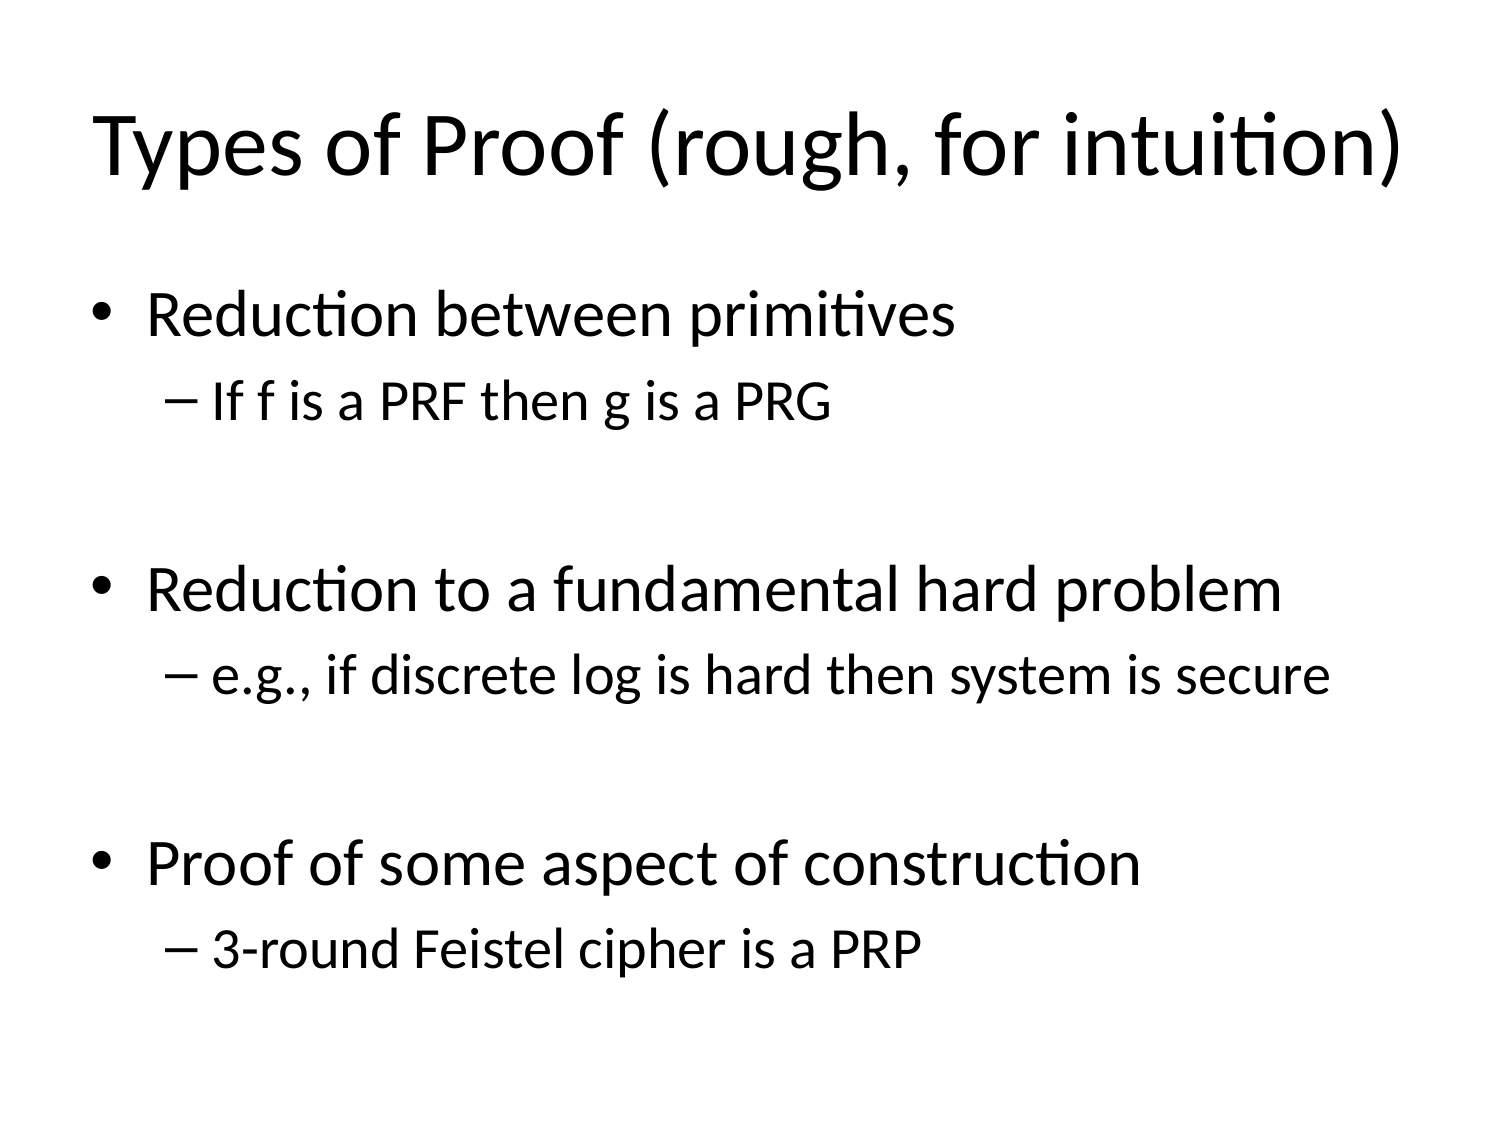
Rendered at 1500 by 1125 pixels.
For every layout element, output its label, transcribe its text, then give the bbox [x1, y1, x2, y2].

title Types of Proof (rough, for intuition) [75, 45, 1425, 233]
list Reduction between primitives If f is a PRF then g is a PRG Reduction to a fundamental hard problem e.g., if discrete log is hard then system is secure Proof of some aspect of construction 3-round Feistel cipher is a PRP [75, 262, 1425, 1005]
